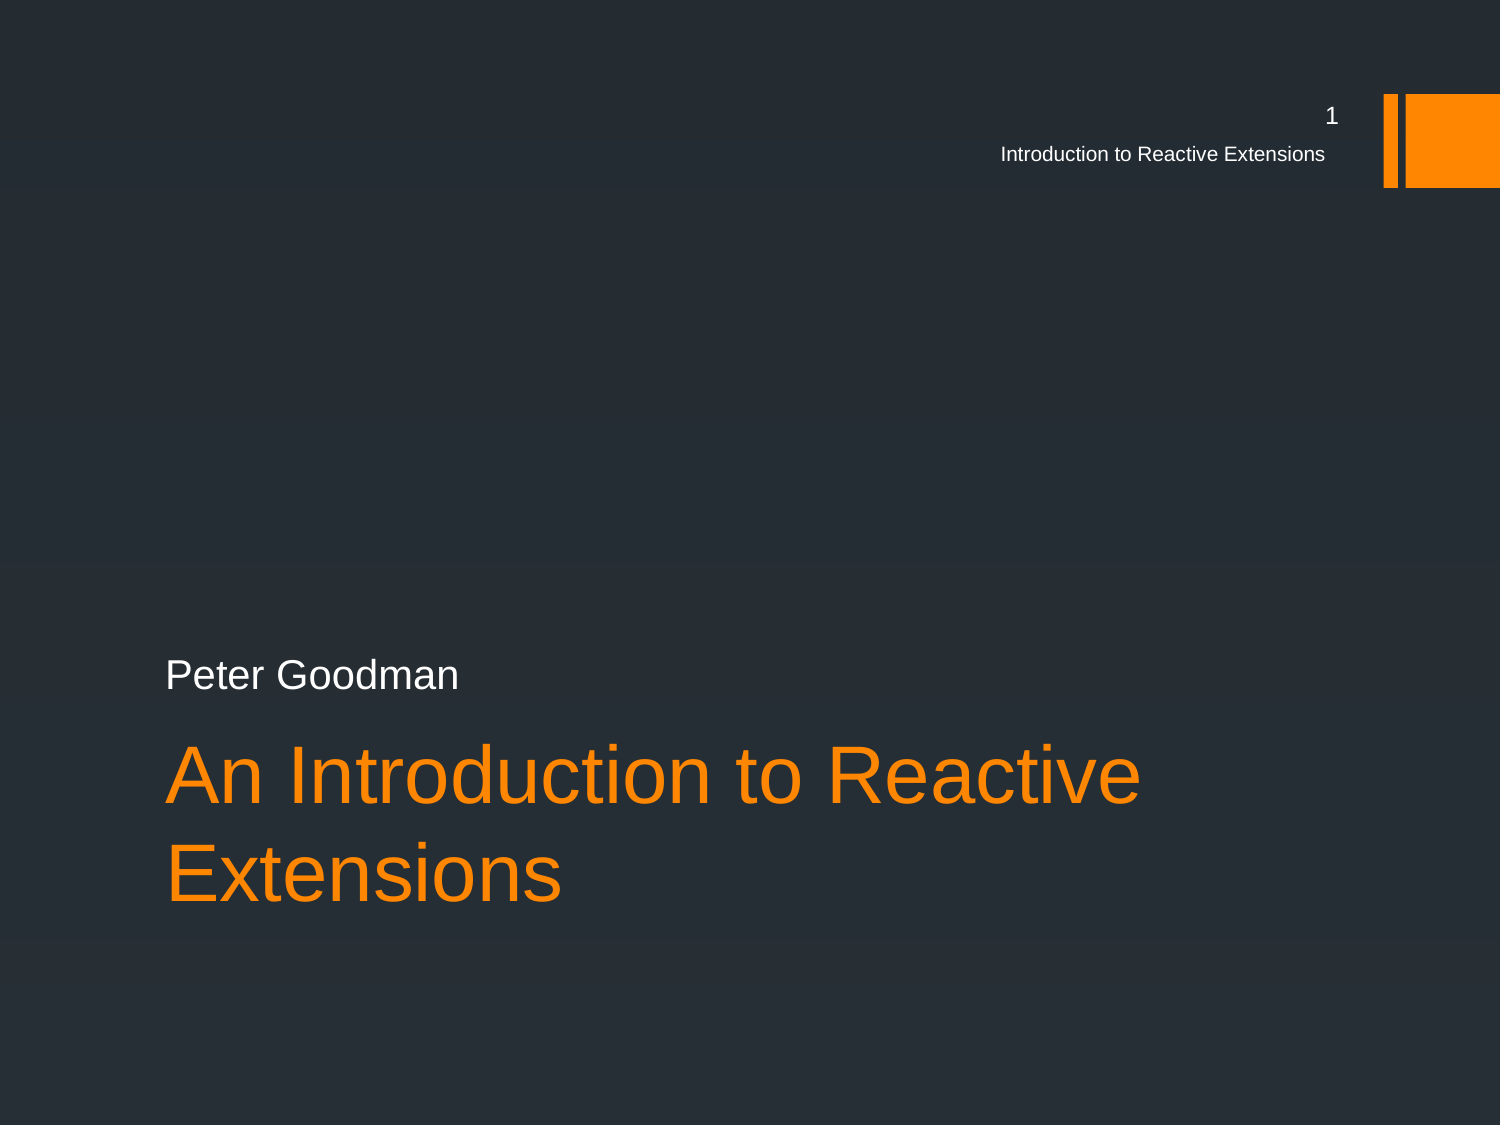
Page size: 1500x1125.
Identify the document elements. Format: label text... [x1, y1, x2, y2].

list Peter Goodman [150, 525, 1350, 706]
footer Introduction to Reactive Extensions [985, 140, 1355, 190]
title An Introduction to Reactive Extensions [150, 714, 1350, 927]
slide_number 1 [1199, 90, 1355, 140]
